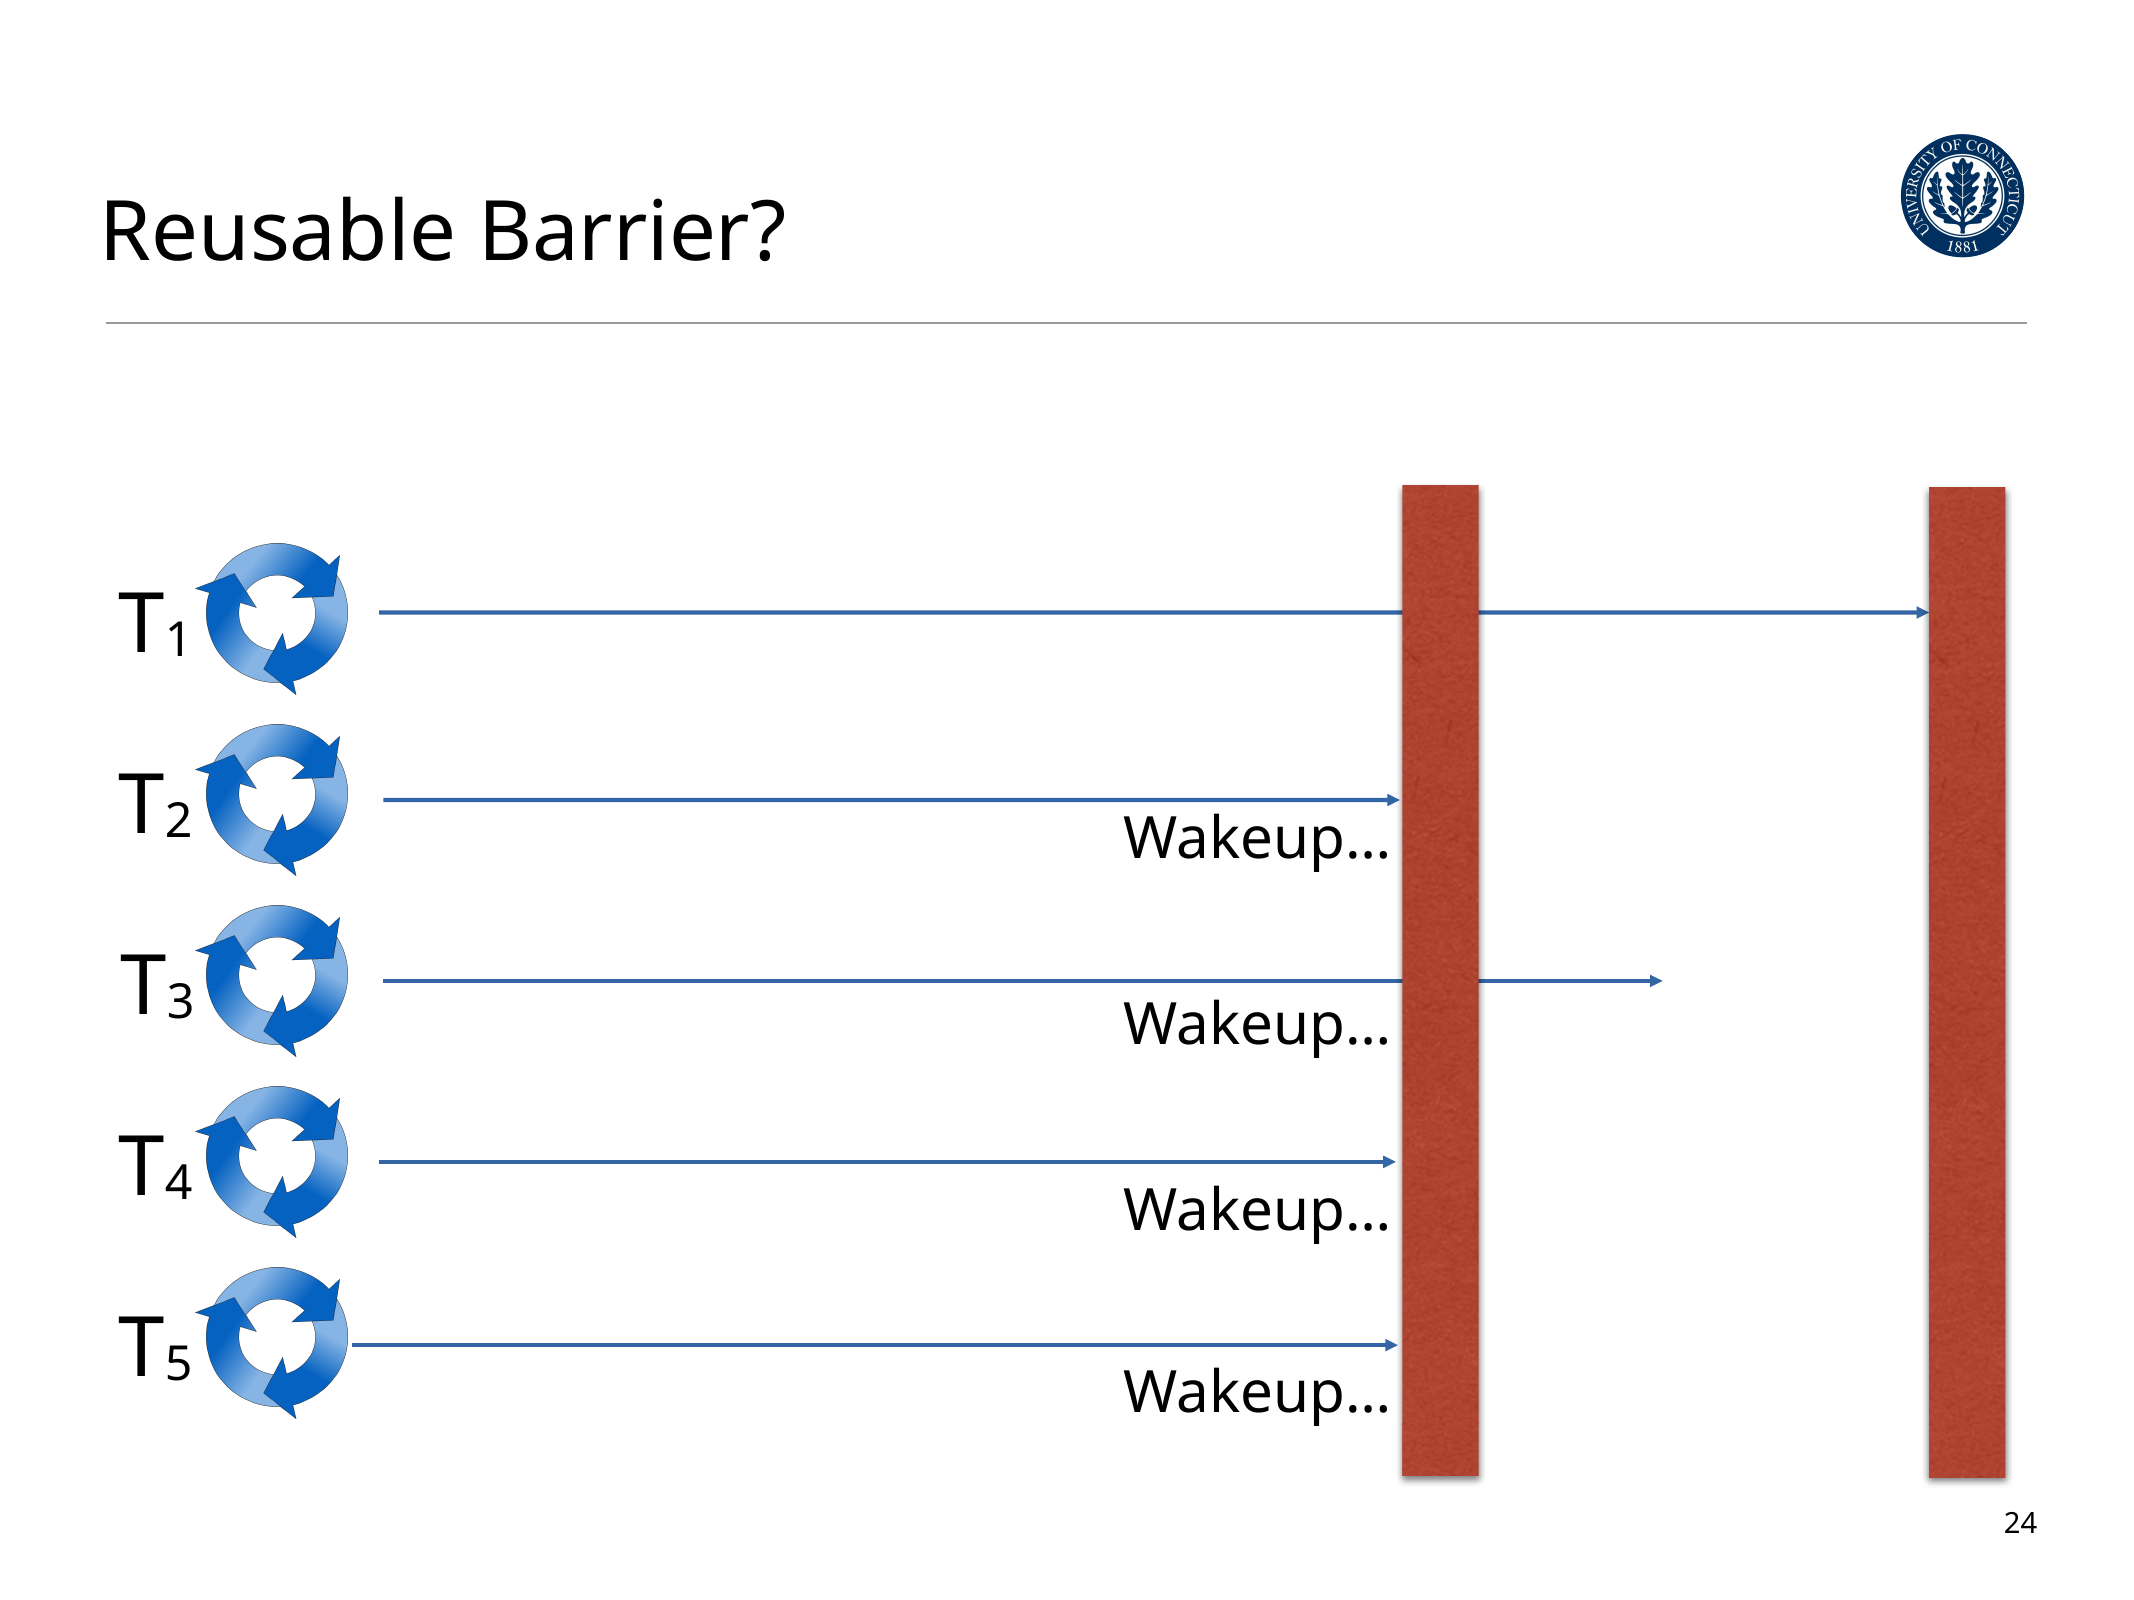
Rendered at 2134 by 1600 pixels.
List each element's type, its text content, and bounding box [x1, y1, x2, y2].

text_box Wakeup… [1115, 791, 1400, 879]
text_box Wakeup… [1115, 977, 1397, 1065]
text_box [1929, 487, 2006, 1478]
text_box [379, 1155, 1396, 1163]
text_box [107, 723, 348, 876]
text_box [1385, 1338, 1398, 1345]
title Reusable Barrier? [93, 53, 2041, 284]
slide_number 24 [1996, 1497, 2045, 1544]
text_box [107, 543, 348, 695]
text_box Wakeup… [1115, 1163, 1400, 1251]
text_box Wakeup… [1115, 1345, 1400, 1433]
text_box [109, 904, 348, 1057]
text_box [107, 1085, 348, 1238]
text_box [107, 1266, 348, 1419]
text_box [1485, 974, 1663, 988]
text_box [1402, 485, 1479, 1476]
text_box [1485, 606, 1923, 619]
